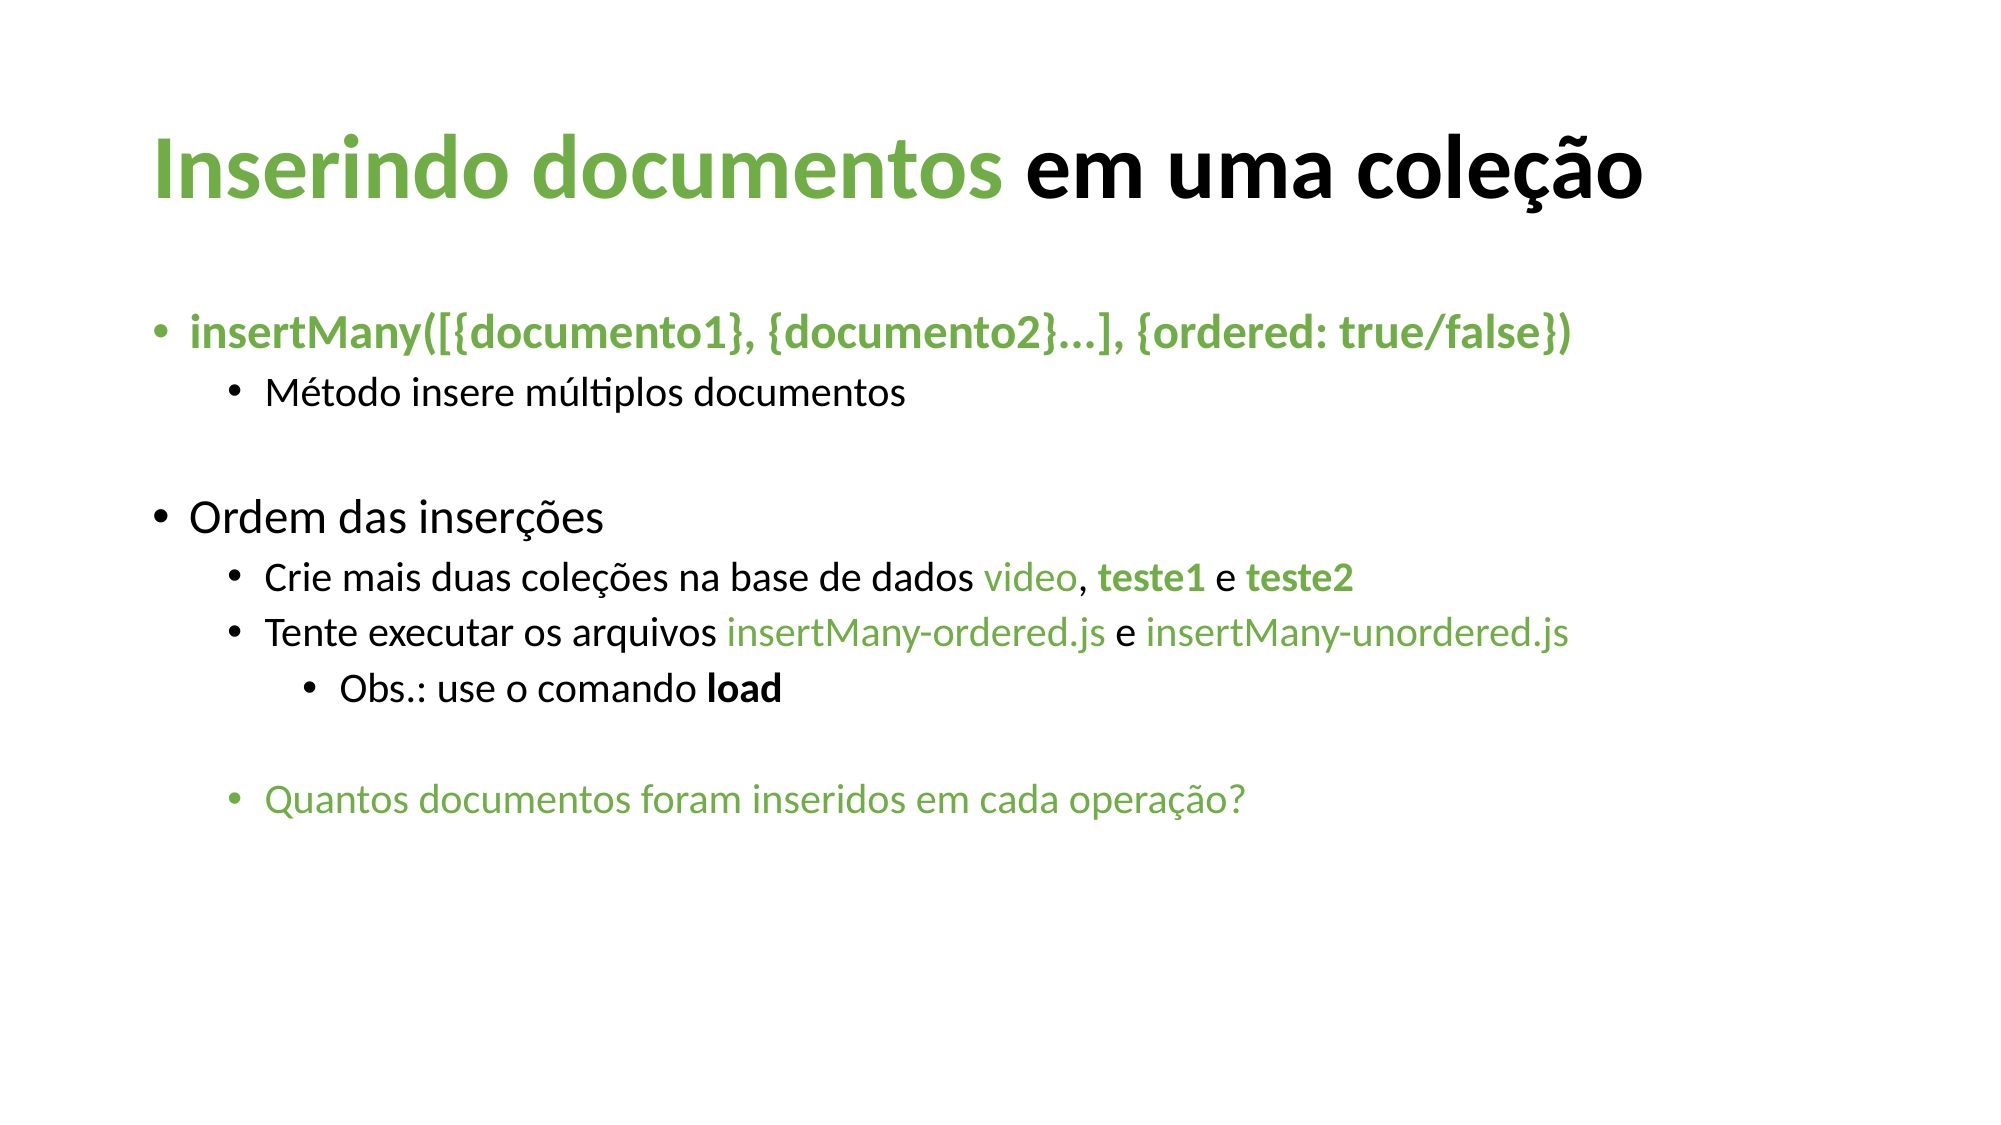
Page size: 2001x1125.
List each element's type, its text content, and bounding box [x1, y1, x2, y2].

text_box Inserindo documentos em uma coleção [137, 59, 1863, 278]
text_box insertMany([{documento1}, {documento2}...], {ordered: true/false}) Método insere múltiplos documentos Ordem das inserções Crie mais duas coleções na base de dados video, teste1 e teste2 Tente executar os arquivos insertMany-ordered.js e insertMany-unordered.js Obs.: use o comando load Quantos documentos foram inseridos em cada operação? [137, 299, 1863, 982]
